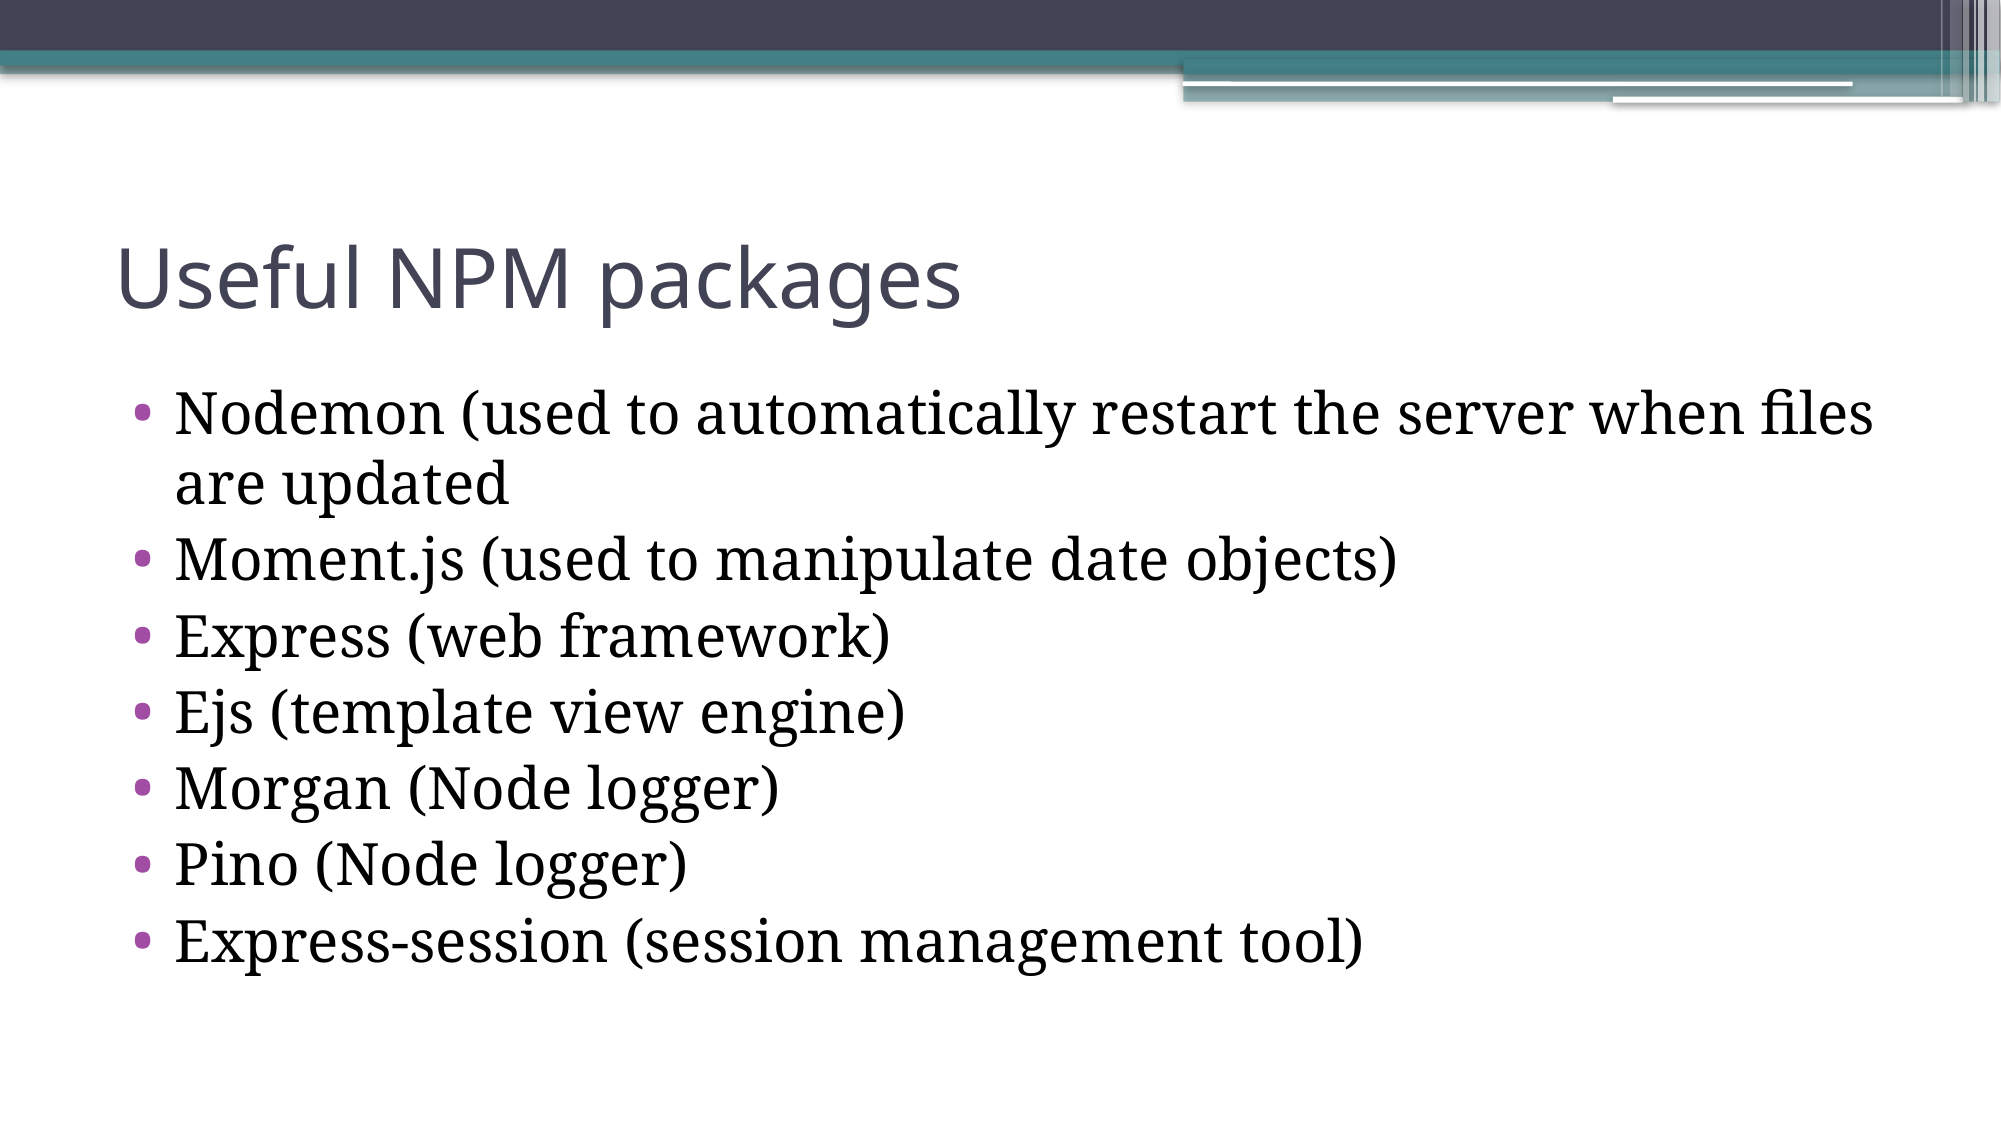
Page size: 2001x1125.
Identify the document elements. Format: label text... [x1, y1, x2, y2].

title Useful NPM packages [99, 187, 1900, 363]
list Nodemon (used to automatically restart the server when files are updated Moment.js (used to manipulate date objects) Express (web framework) Ejs (template view engine) Morgan (Node logger) Pino (Node logger) Express-session (session management tool) [99, 368, 1900, 1079]
